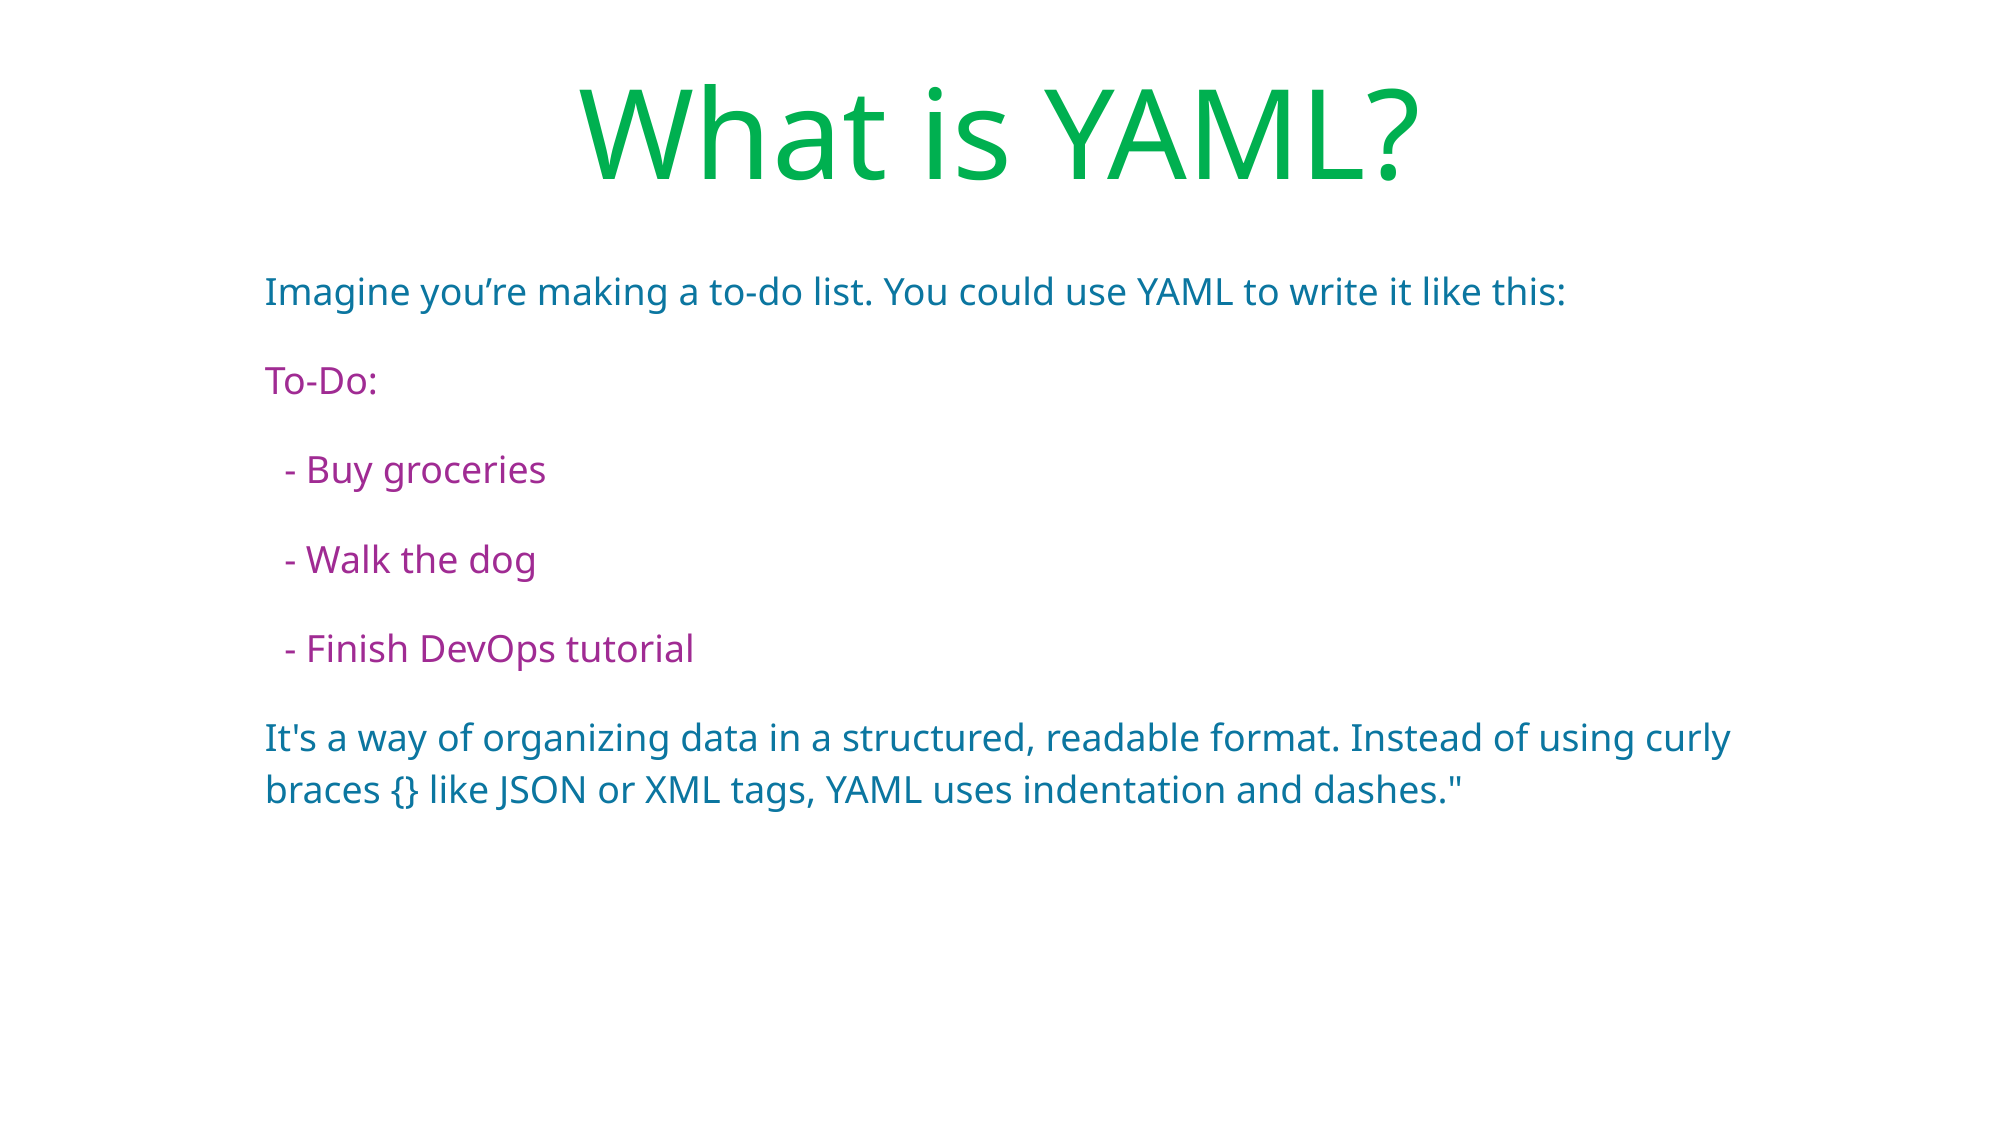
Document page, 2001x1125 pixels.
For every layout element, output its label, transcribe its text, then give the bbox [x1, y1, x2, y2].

subtitle Imagine you’re making a to-do list. You could use YAML to write it like this: To-Do: - Buy groceries - Walk the dog - Finish DevOps tutorial It's a way of organizing data in a structured, readable format. Instead of using curly braces {} like JSON or XML tags, YAML uses indentation and dashes." [249, 253, 1794, 837]
title What is YAML? [249, 35, 1750, 215]
